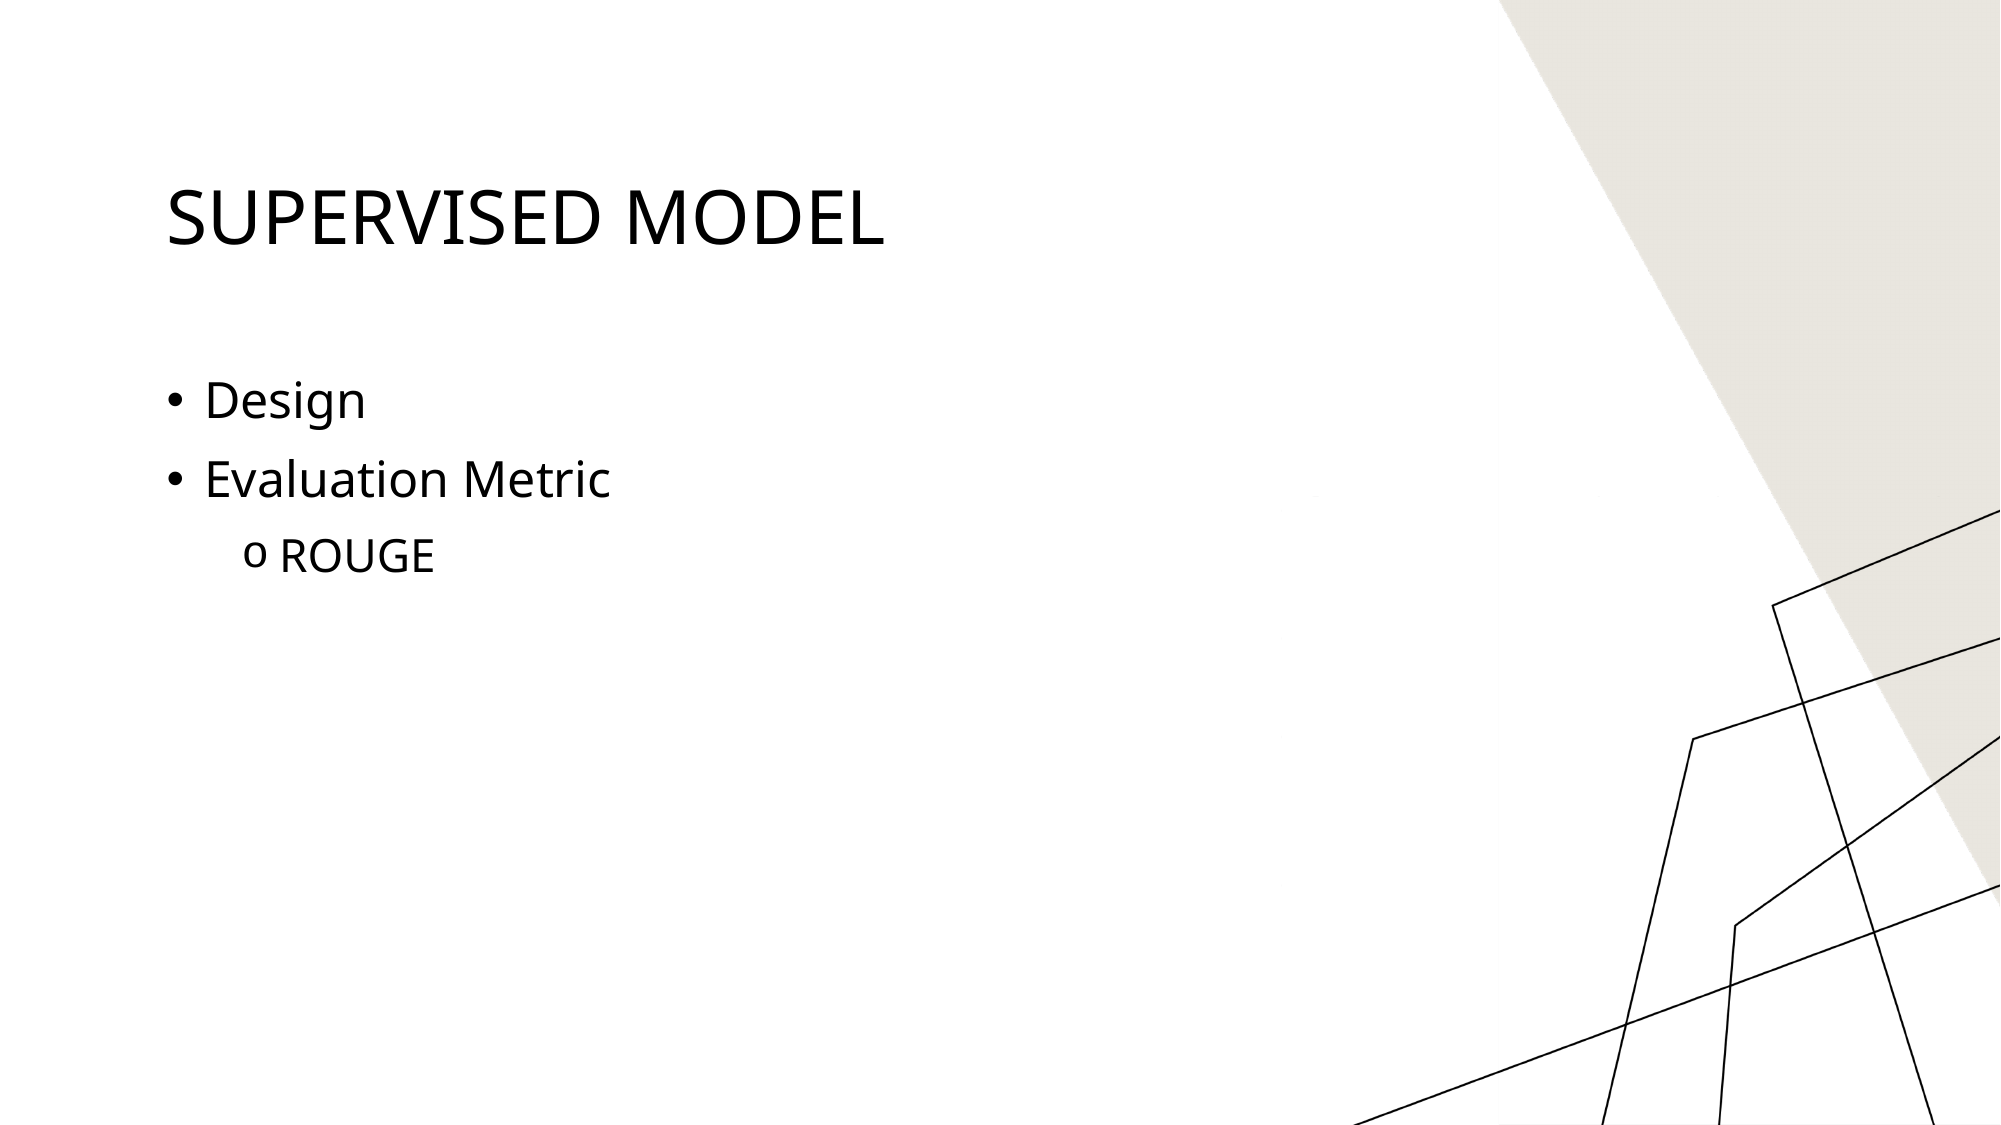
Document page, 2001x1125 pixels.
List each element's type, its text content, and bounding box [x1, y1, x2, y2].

picture [1281, 0, 2000, 1125]
list Design Evaluation Metric ROUGE [151, 367, 1345, 1050]
title Supervised Model [151, 85, 1377, 356]
